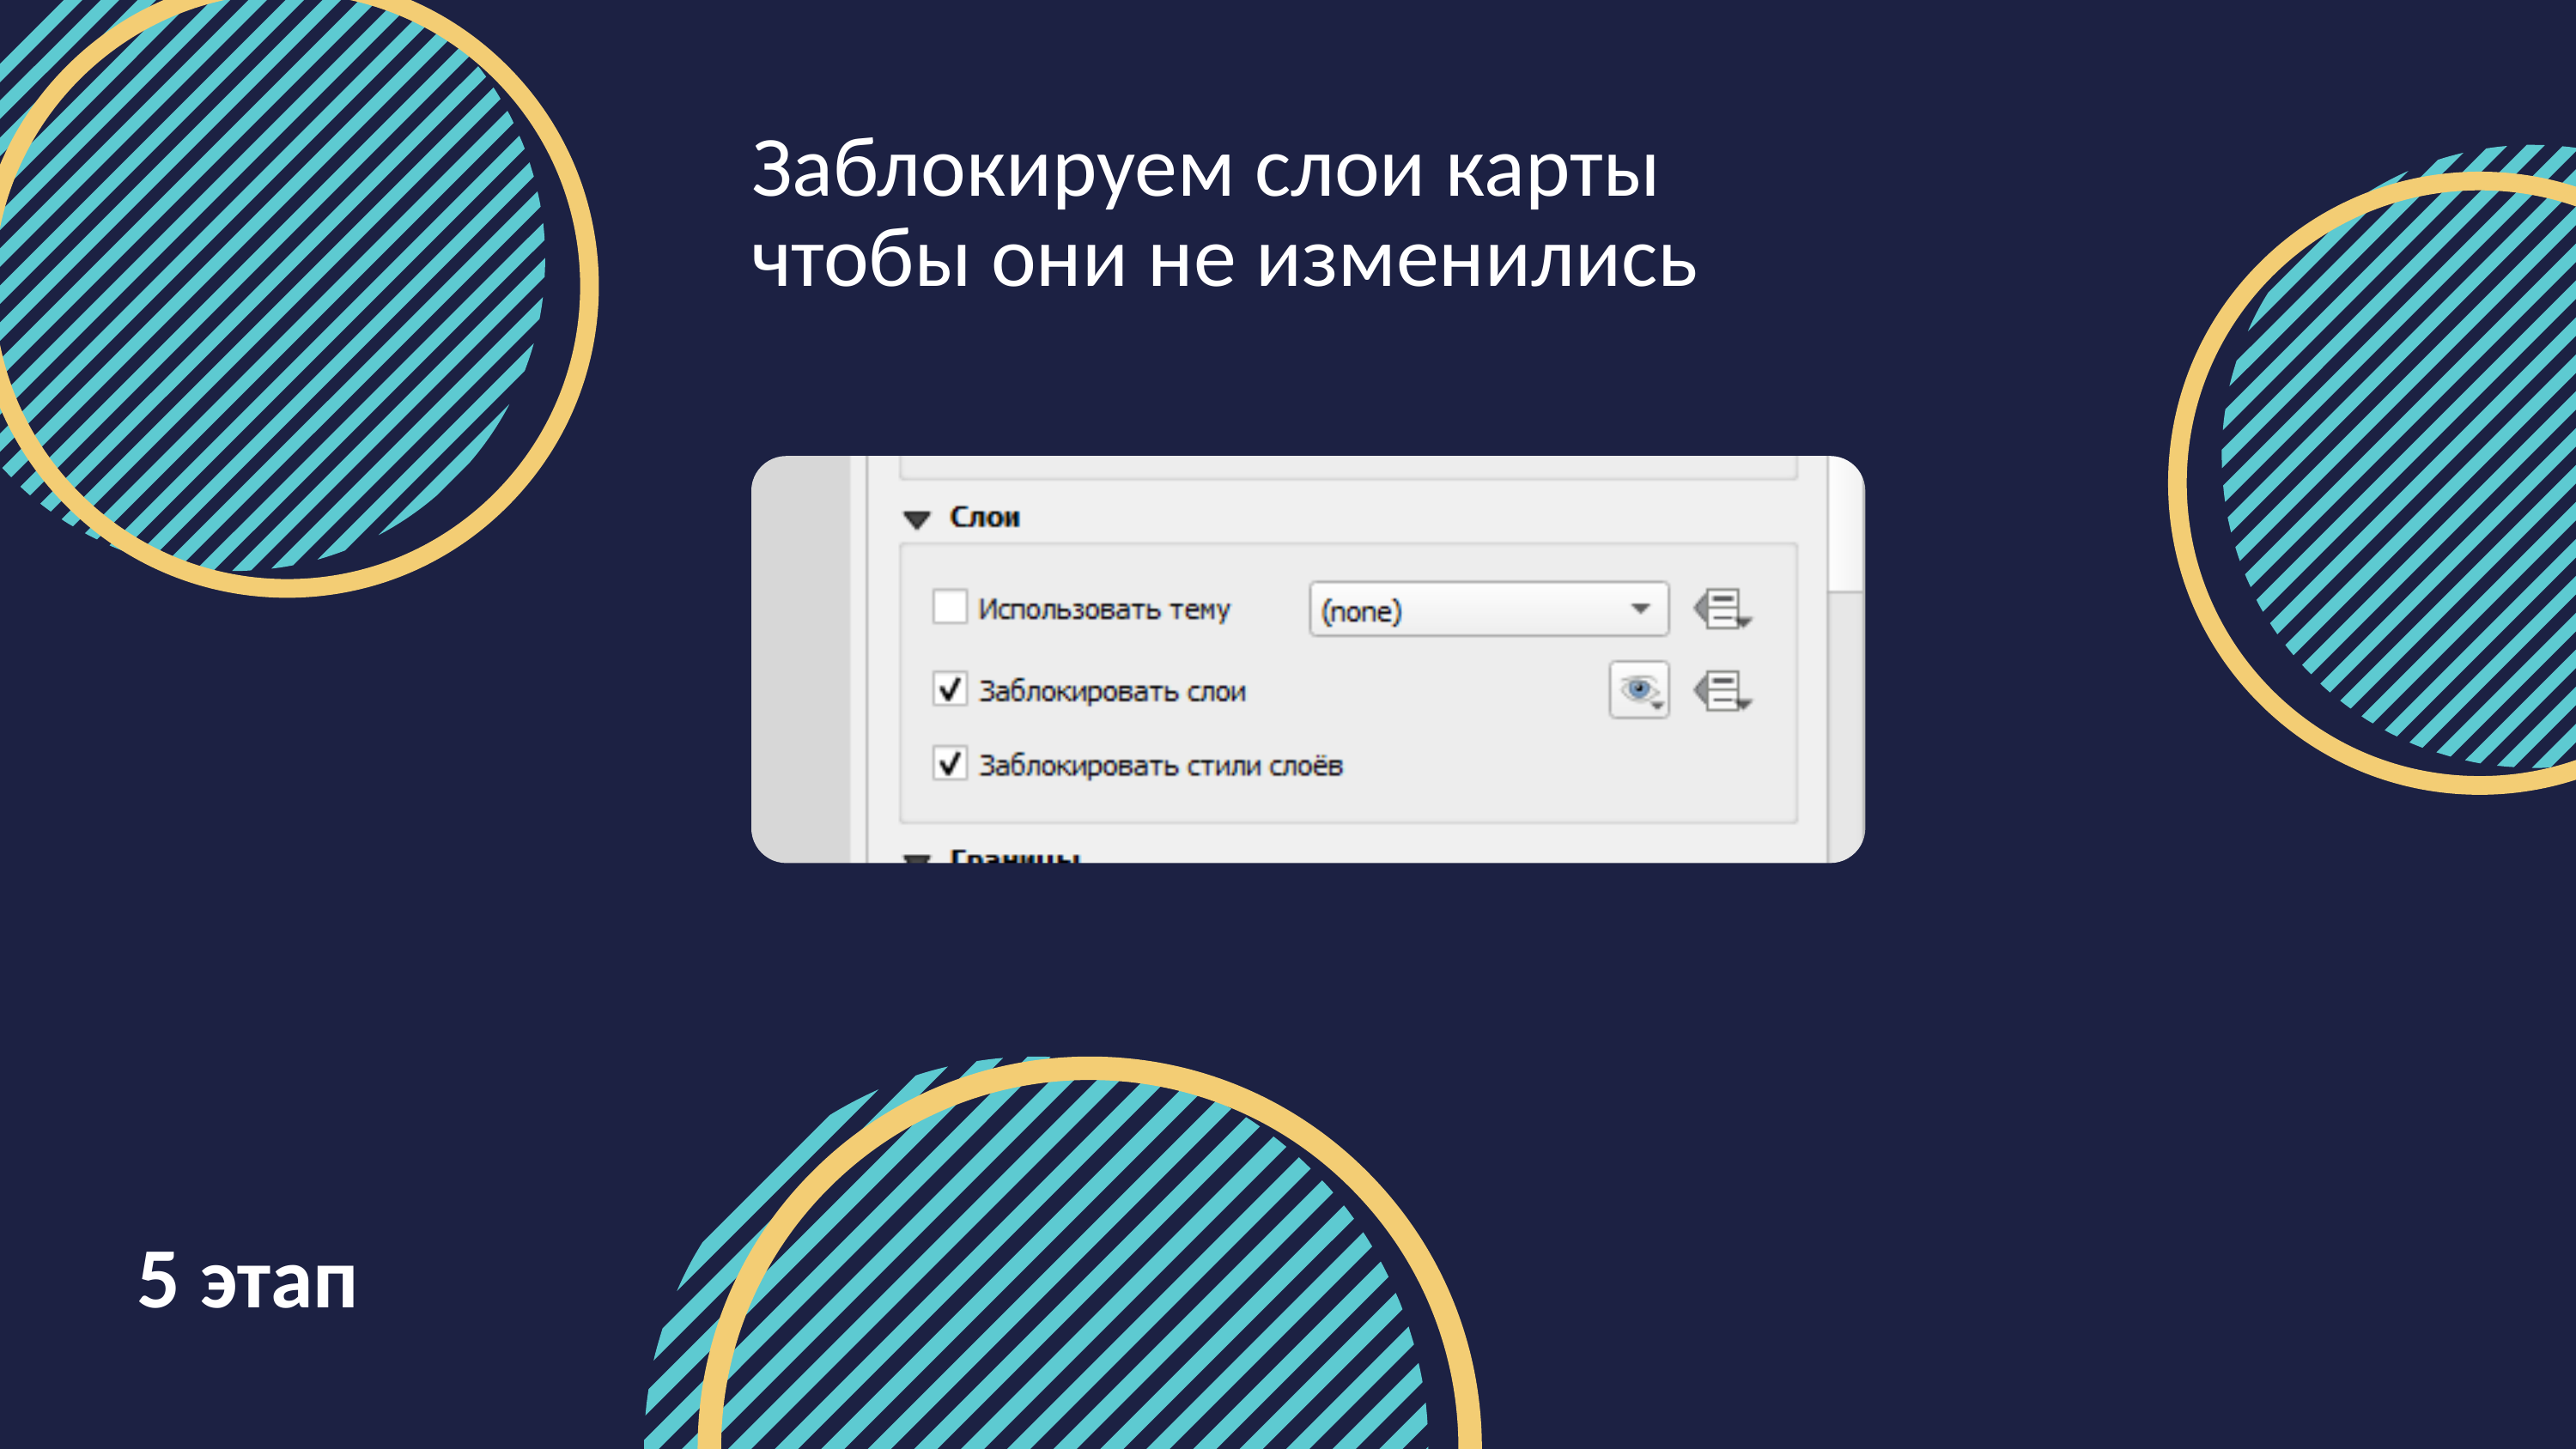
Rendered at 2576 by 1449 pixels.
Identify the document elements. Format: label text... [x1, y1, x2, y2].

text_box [697, 1056, 1483, 1449]
text_box Заблокируем слои карты чтобы они не изменились [750, 123, 1866, 304]
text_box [0, 0, 599, 598]
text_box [2221, 144, 2576, 170]
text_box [643, 1056, 696, 1449]
picture [750, 455, 1866, 864]
text_box 5 этап [137, 1234, 394, 1325]
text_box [2167, 171, 2576, 796]
